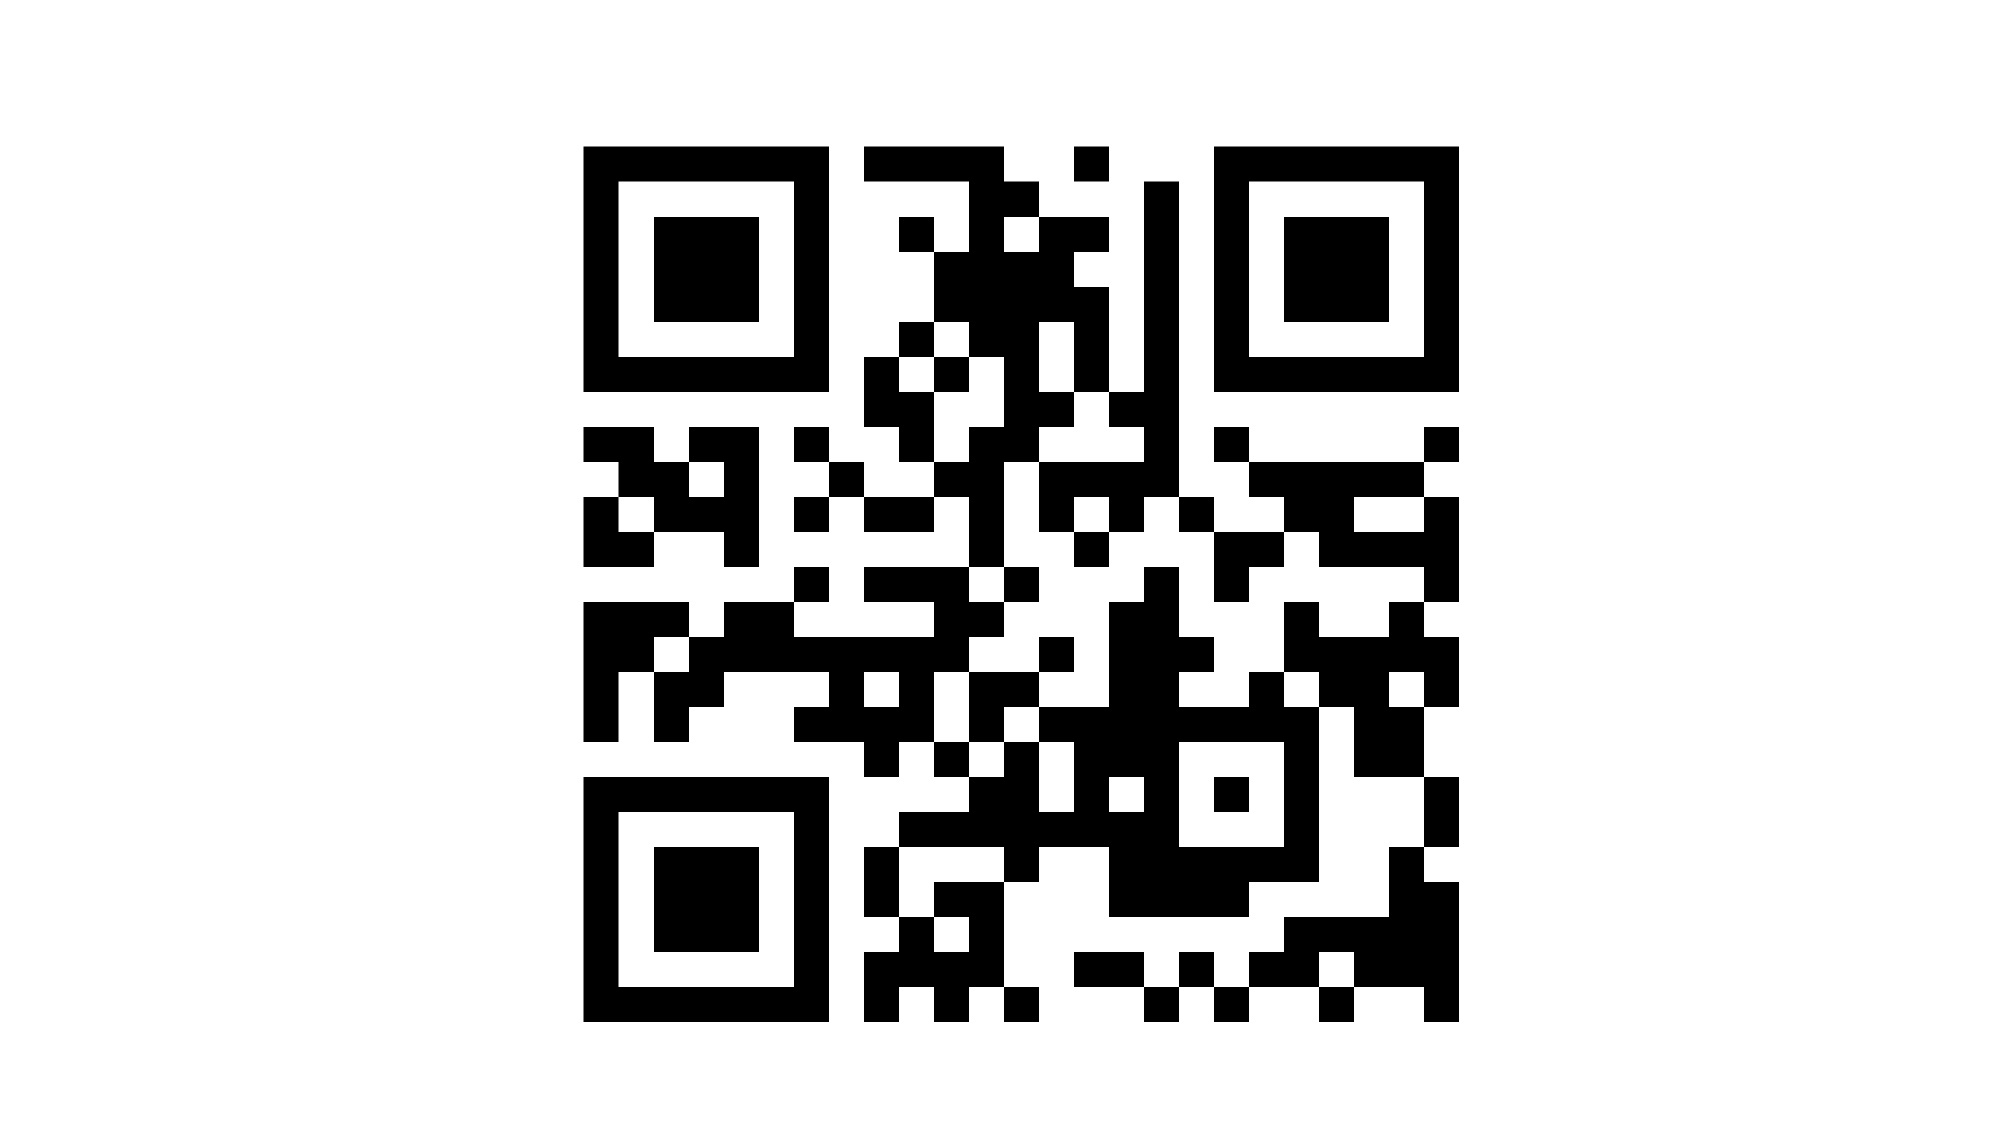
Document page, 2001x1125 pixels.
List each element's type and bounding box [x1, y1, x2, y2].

picture [548, 111, 1494, 1057]
